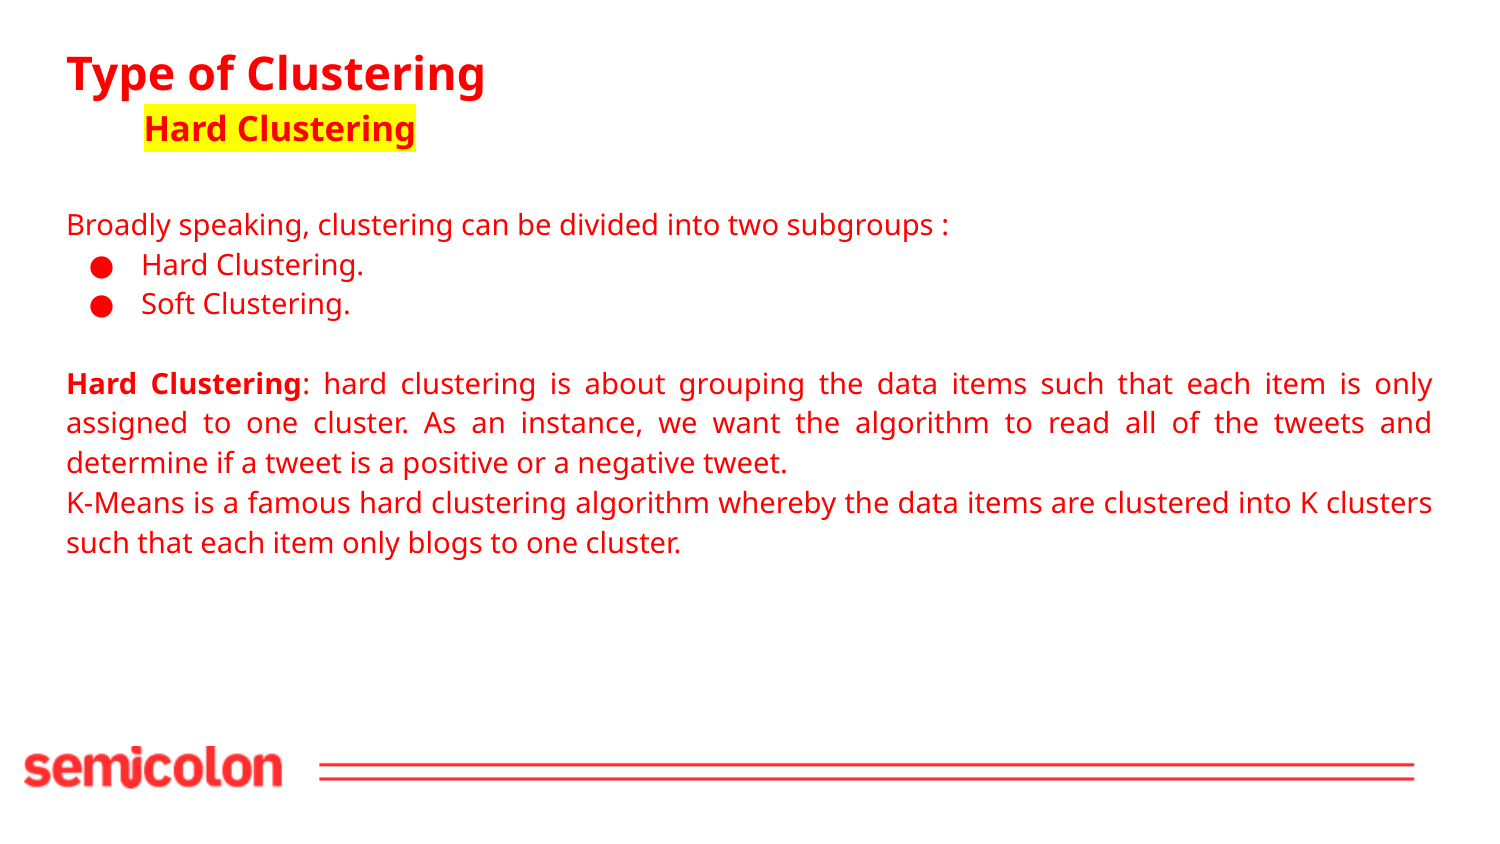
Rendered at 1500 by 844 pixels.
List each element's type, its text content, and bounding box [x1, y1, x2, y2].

picture [24, 746, 1416, 792]
title Type of Clustering Hard Clustering [51, 25, 1449, 167]
list Broadly speaking, clustering can be divided into two subgroups : Hard Clustering. Soft Clustering. Hard Clustering: hard clustering is about grouping the data items such that each item is only assigned to one cluster. As an instance, we want the algorithm to read all of the tweets and determine if a tweet is a positive or a negative tweet. K-Means is a famous hard clustering algorithm whereby the data items are clustered into K clusters such that each item only blogs to one cluster. [51, 189, 1449, 750]
